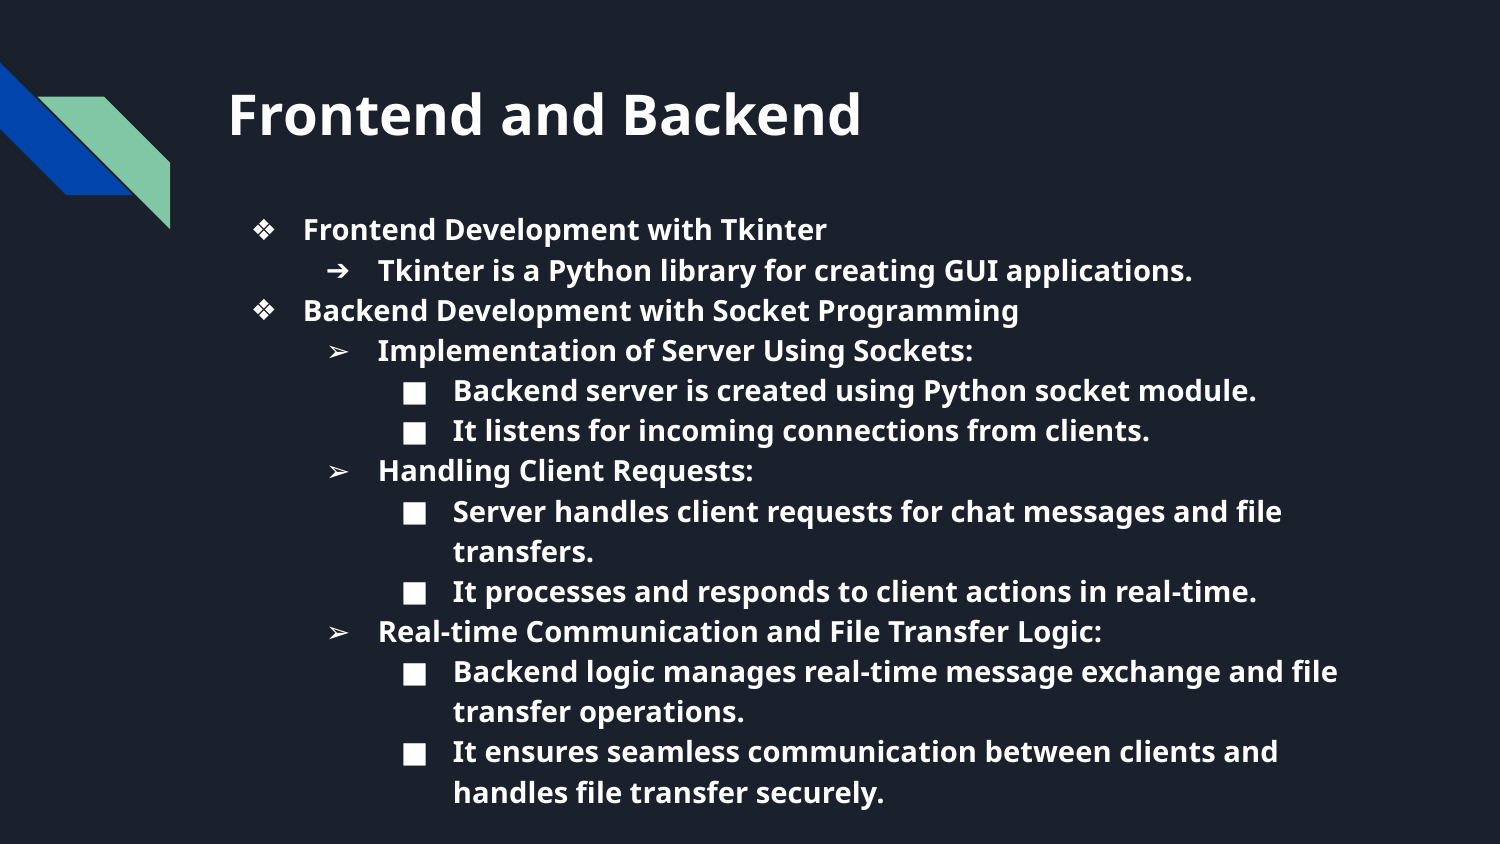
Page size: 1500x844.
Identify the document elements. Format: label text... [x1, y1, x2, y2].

title Frontend and Backend [212, 64, 1368, 191]
list Frontend Development with Tkinter Tkinter is a Python library for creating GUI applications. Backend Development with Socket Programming Implementation of Server Using Sockets: Backend server is created using Python socket module. It listens for incoming connections from clients. Handling Client Requests: Server handles client requests for chat messages and file transfers. It processes and responds to client actions in real-time. Real-time Communication and File Transfer Logic: Backend logic manages real-time message exchange and file transfer operations. It ensures seamless communication between clients and handles file transfer securely. [212, 191, 1368, 735]
